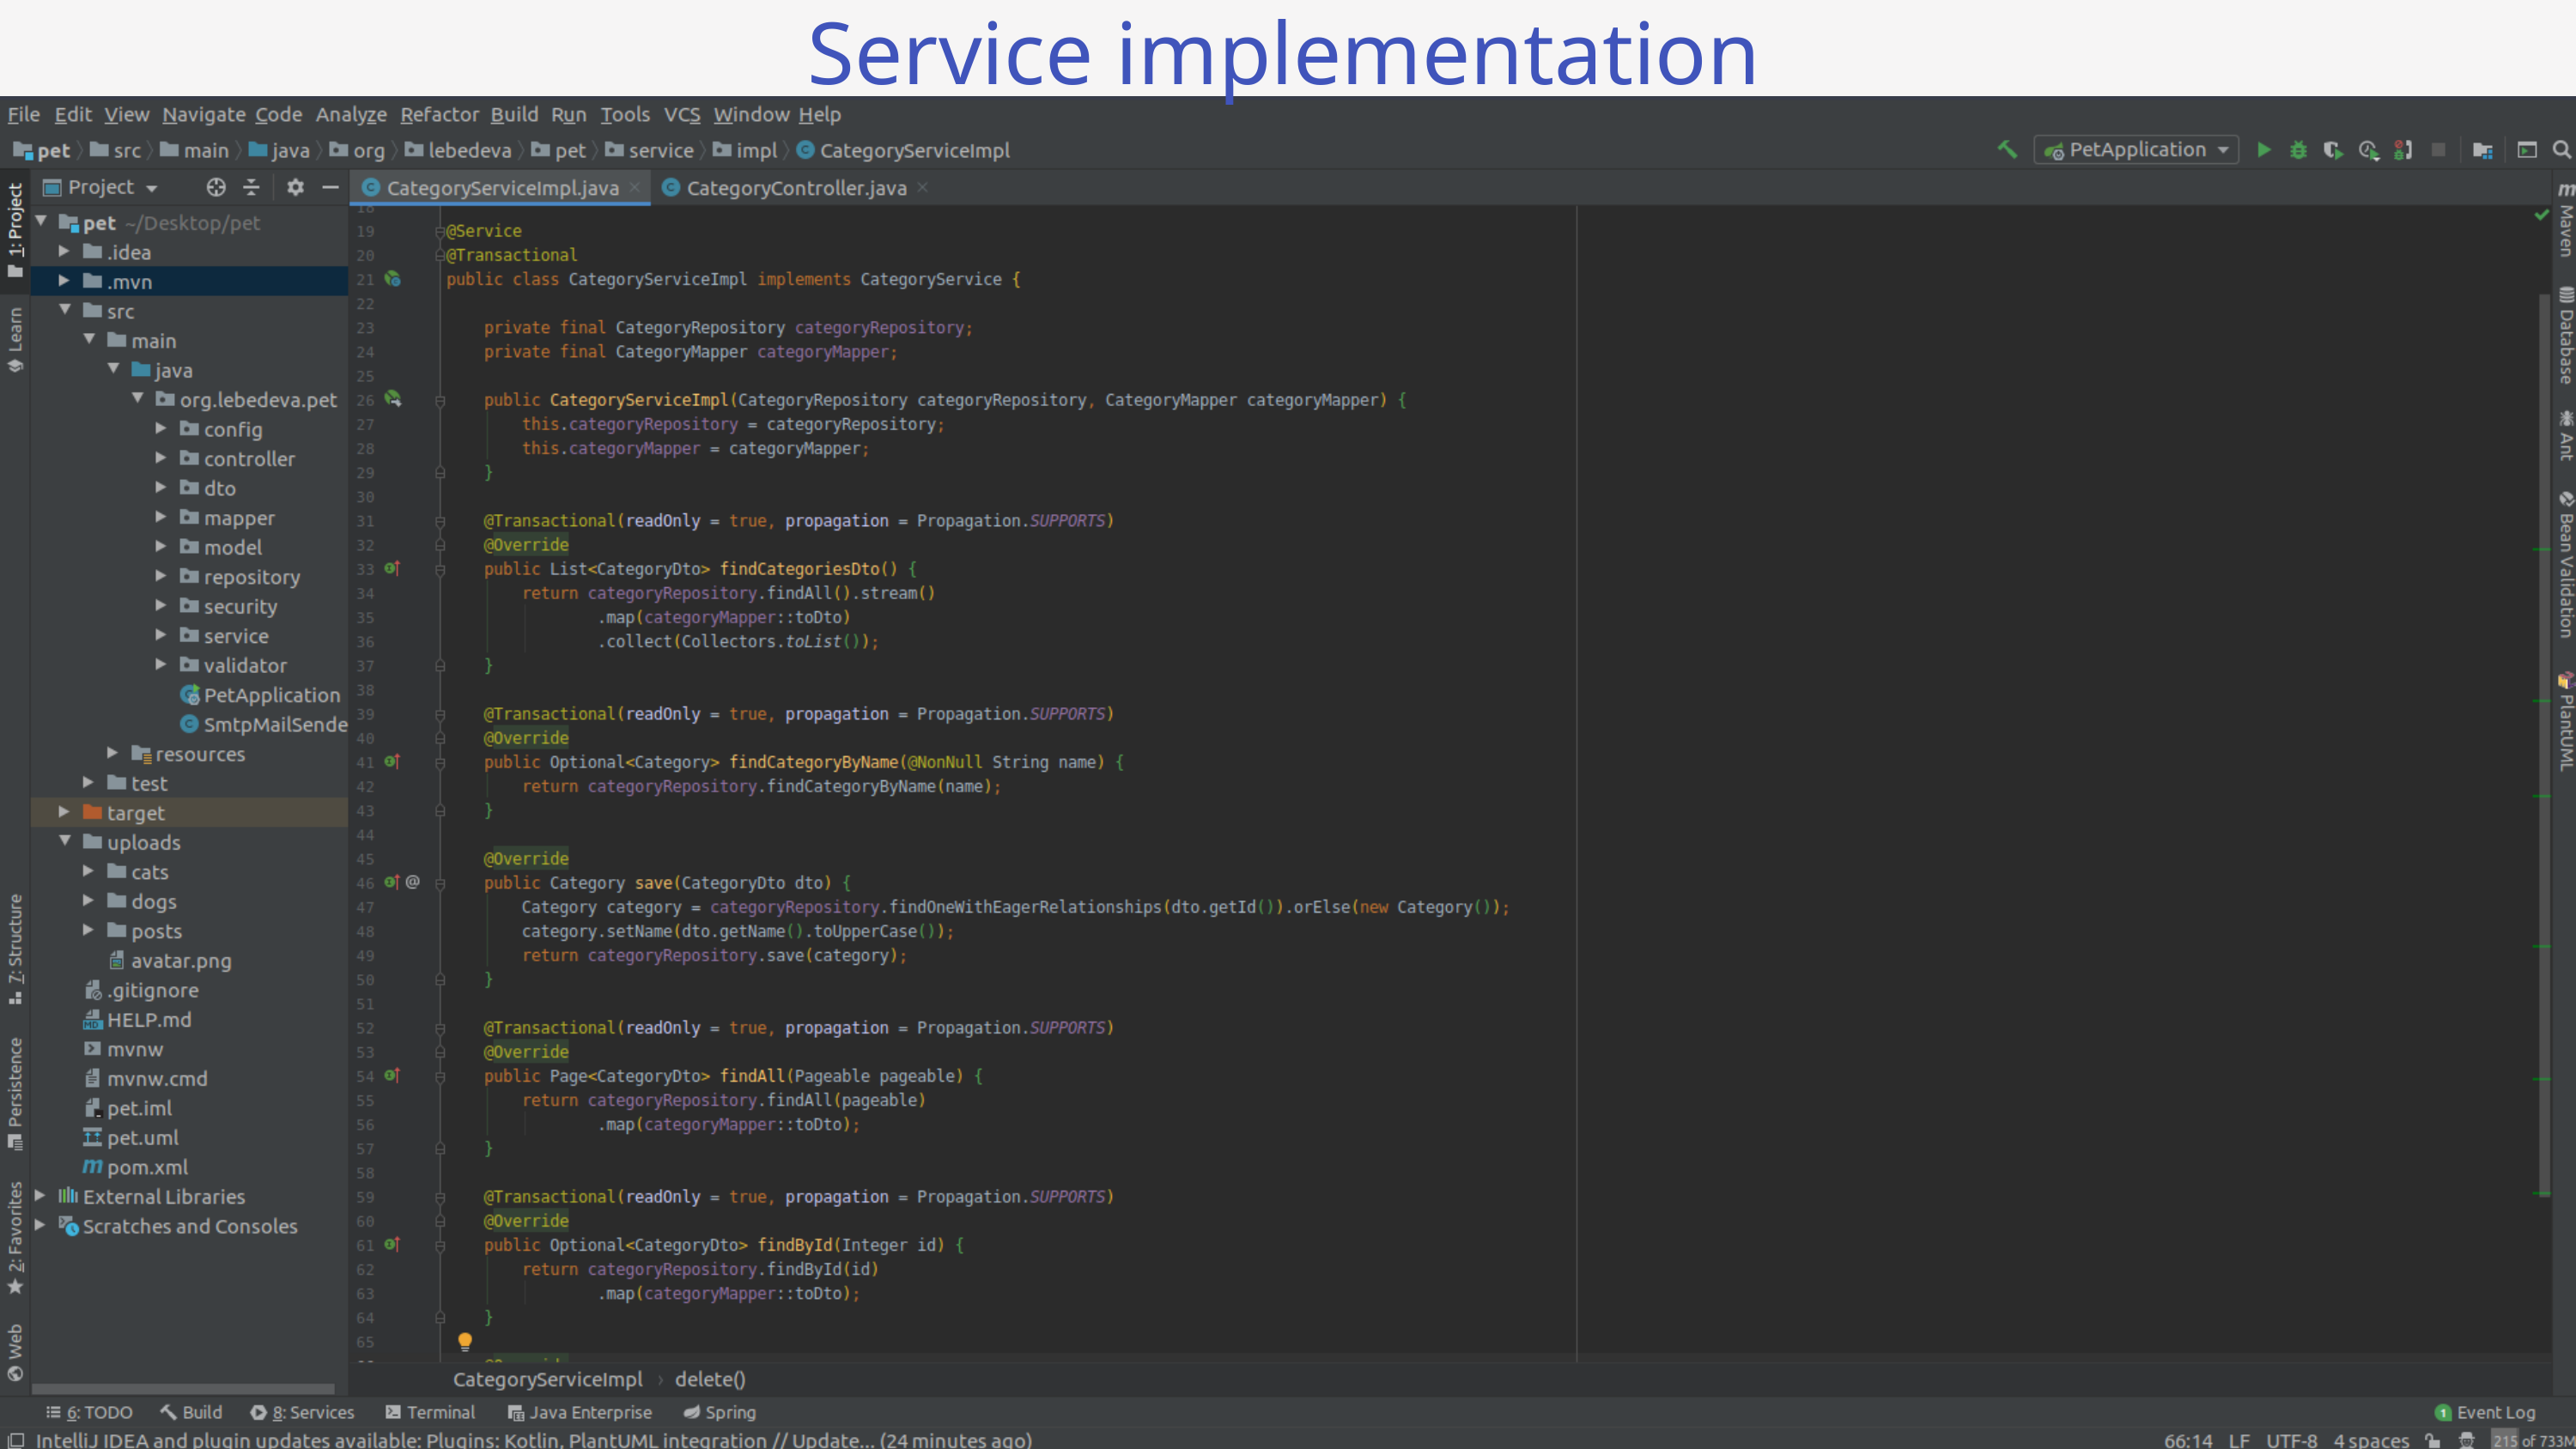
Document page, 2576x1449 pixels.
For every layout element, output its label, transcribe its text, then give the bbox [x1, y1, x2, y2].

text_box Service implementation [0, 0, 2573, 94]
text_box [2573, 64, 2576, 94]
picture [0, 95, 2576, 1449]
